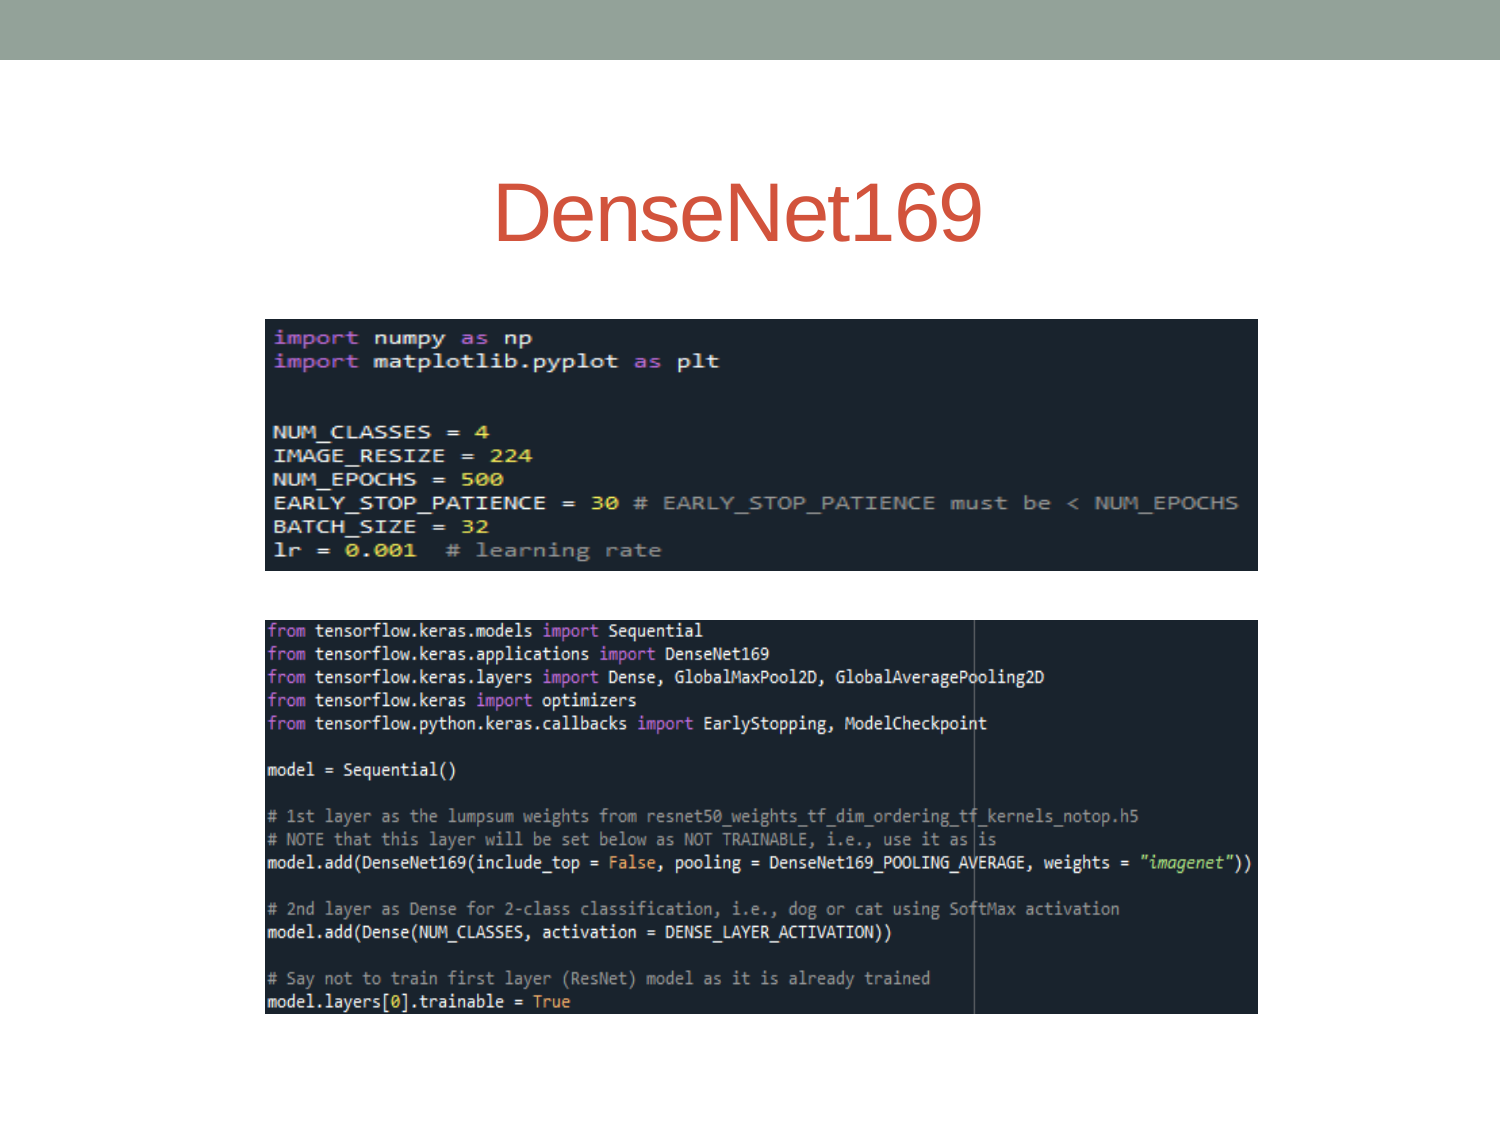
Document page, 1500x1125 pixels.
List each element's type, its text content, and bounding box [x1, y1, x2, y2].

picture [264, 318, 1258, 571]
title DenseNet169 [232, 146, 1246, 269]
picture [264, 620, 1258, 1014]
